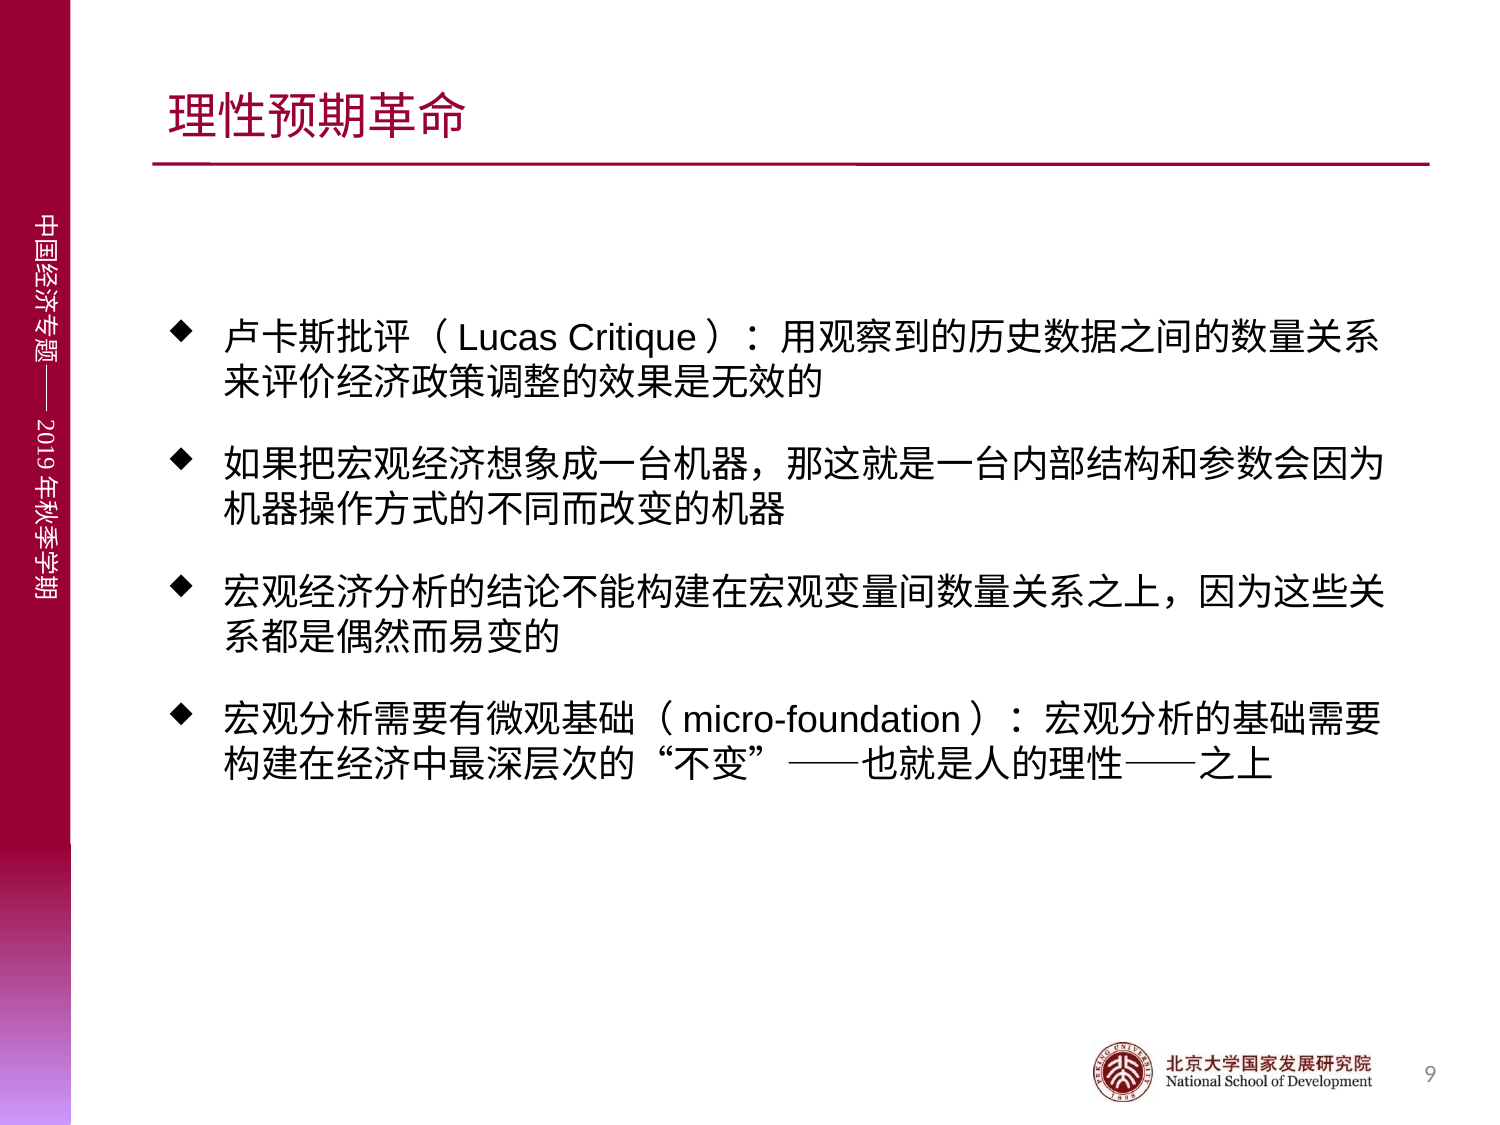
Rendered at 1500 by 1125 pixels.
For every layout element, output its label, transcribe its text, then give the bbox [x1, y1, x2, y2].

list 卢卡斯批评（Lucas Critique）：用观察到的历史数据之间的数量关系来评价经济政策调整的效果是无效的 如果把宏观经济想象成一台机器，那这就是一台内部结构和参数会因为机器操作方式的不同而改变的机器 宏观经济分析的结论不能构建在宏观变量间数量关系之上，因为这些关系都是偶然而易变的 宏观分析需要有微观基础（micro-foundation）：宏观分析的基础需要构建在经济中最深层次的“不变”——也就是人的理性——之上 [152, 222, 1430, 997]
picture [1093, 1042, 1101, 1102]
slide_number 9 [1101, 1042, 1452, 1103]
title 理性预期革命 [152, 0, 1426, 153]
